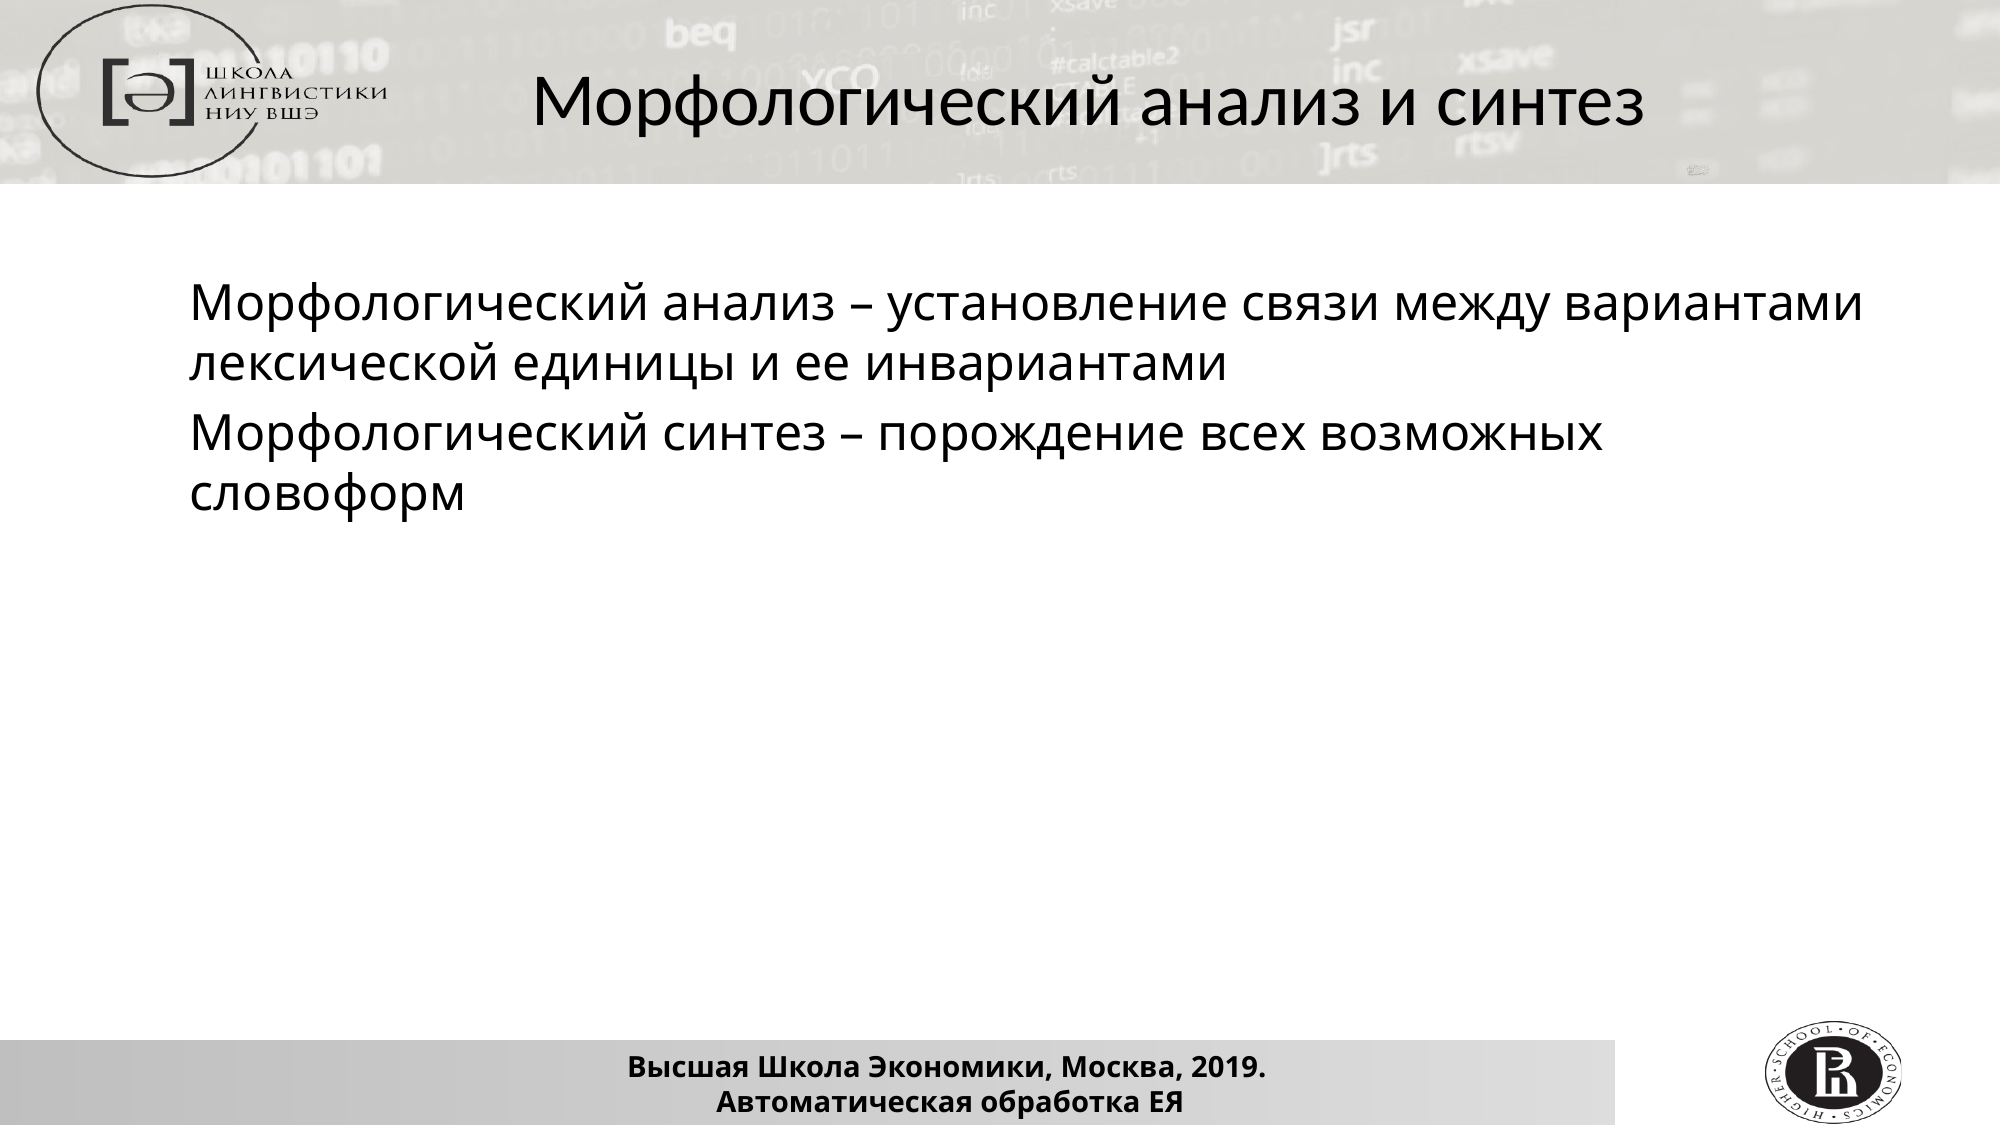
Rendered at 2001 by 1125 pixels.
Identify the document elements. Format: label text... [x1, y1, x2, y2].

title Морфологический анализ и синтез [516, 44, 1949, 147]
list Морфологический анализ – установление связи между вариантами лексической единицы и ее инвариантами Морфологический синтез – порождение всех возможных словоформ [99, 262, 1900, 1005]
picture [31, 0, 387, 181]
picture [1765, 1021, 1902, 1125]
